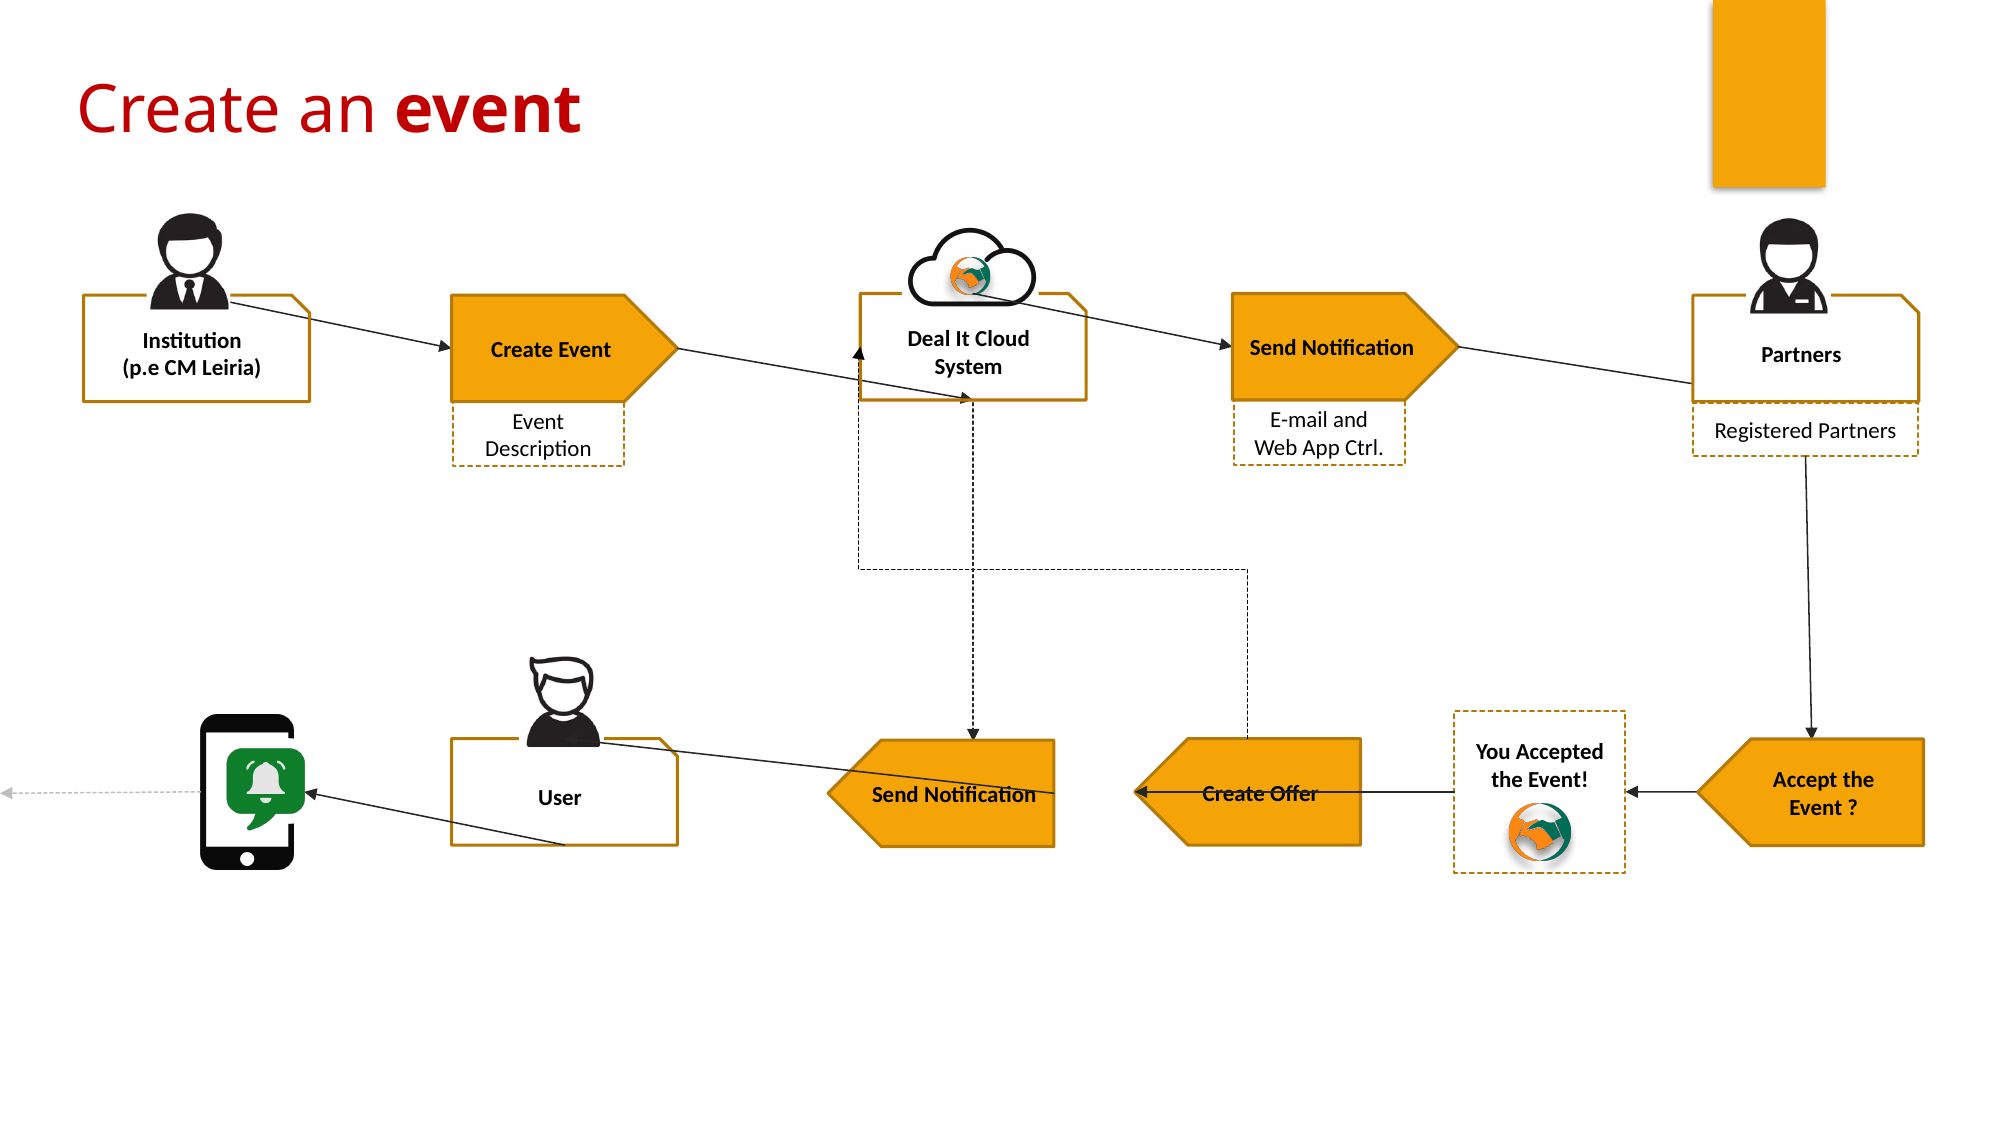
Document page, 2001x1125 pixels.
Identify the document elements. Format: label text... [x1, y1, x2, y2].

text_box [954, 418, 968, 720]
text_box Partners [1691, 293, 1921, 402]
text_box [859, 223, 1087, 401]
text_box Institution (p.e CM Leiria) [82, 293, 312, 404]
picture [200, 713, 305, 870]
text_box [451, 651, 678, 846]
text_box Accept the Event ? [1697, 737, 1926, 848]
text_box Registered Partners [1691, 401, 1920, 458]
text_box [1232, 293, 1459, 465]
picture [146, 207, 231, 315]
text_box Create Event [450, 293, 677, 404]
text_box Event Description [451, 404, 625, 468]
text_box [1805, 456, 1812, 741]
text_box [1454, 710, 1626, 873]
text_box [979, 418, 1294, 720]
text_box Create an event [60, 29, 1708, 182]
text_box Send Notification [829, 738, 1056, 849]
picture [1746, 217, 1832, 315]
text_box Create Offer [1133, 737, 1363, 847]
